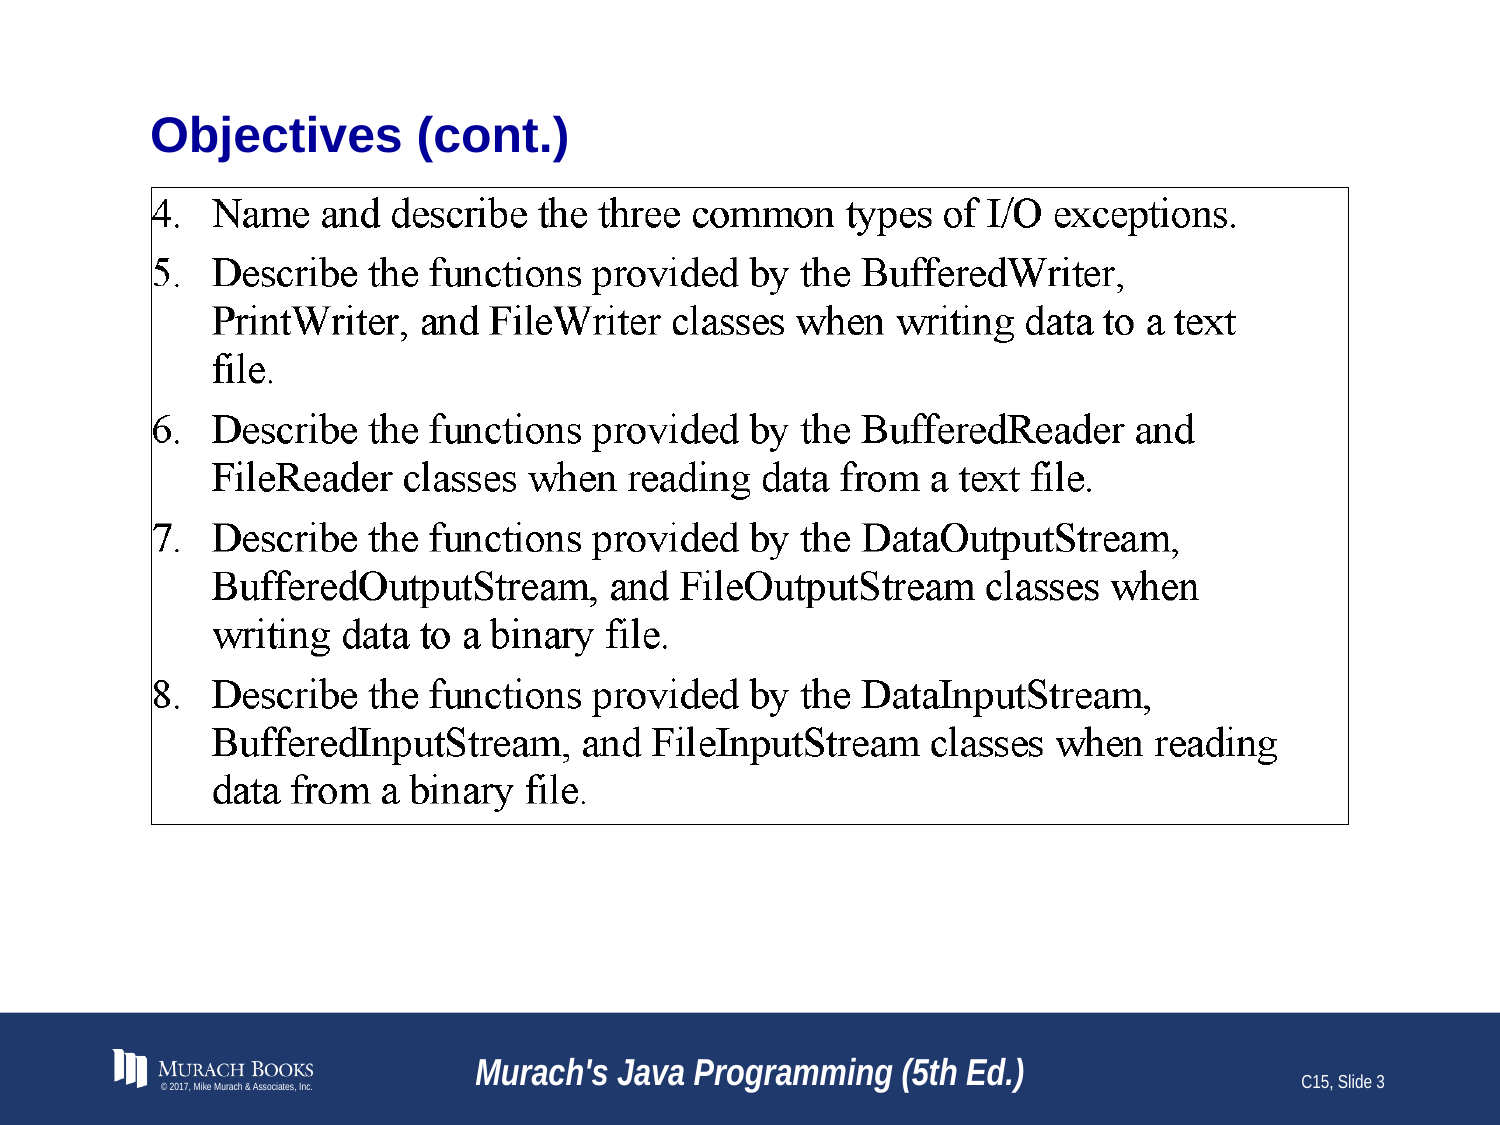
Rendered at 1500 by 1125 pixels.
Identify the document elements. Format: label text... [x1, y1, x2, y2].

footer © 2017, Mike Murach & Associates, Inc. [12, 1025, 463, 1100]
slide_number C15, Slide ‹#› [1087, 1025, 1400, 1100]
slide_number Murach's Java Programming (5th Ed.) [463, 1025, 1050, 1100]
title Objectives (cont.) [150, 38, 1350, 186]
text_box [151, 187, 1350, 826]
